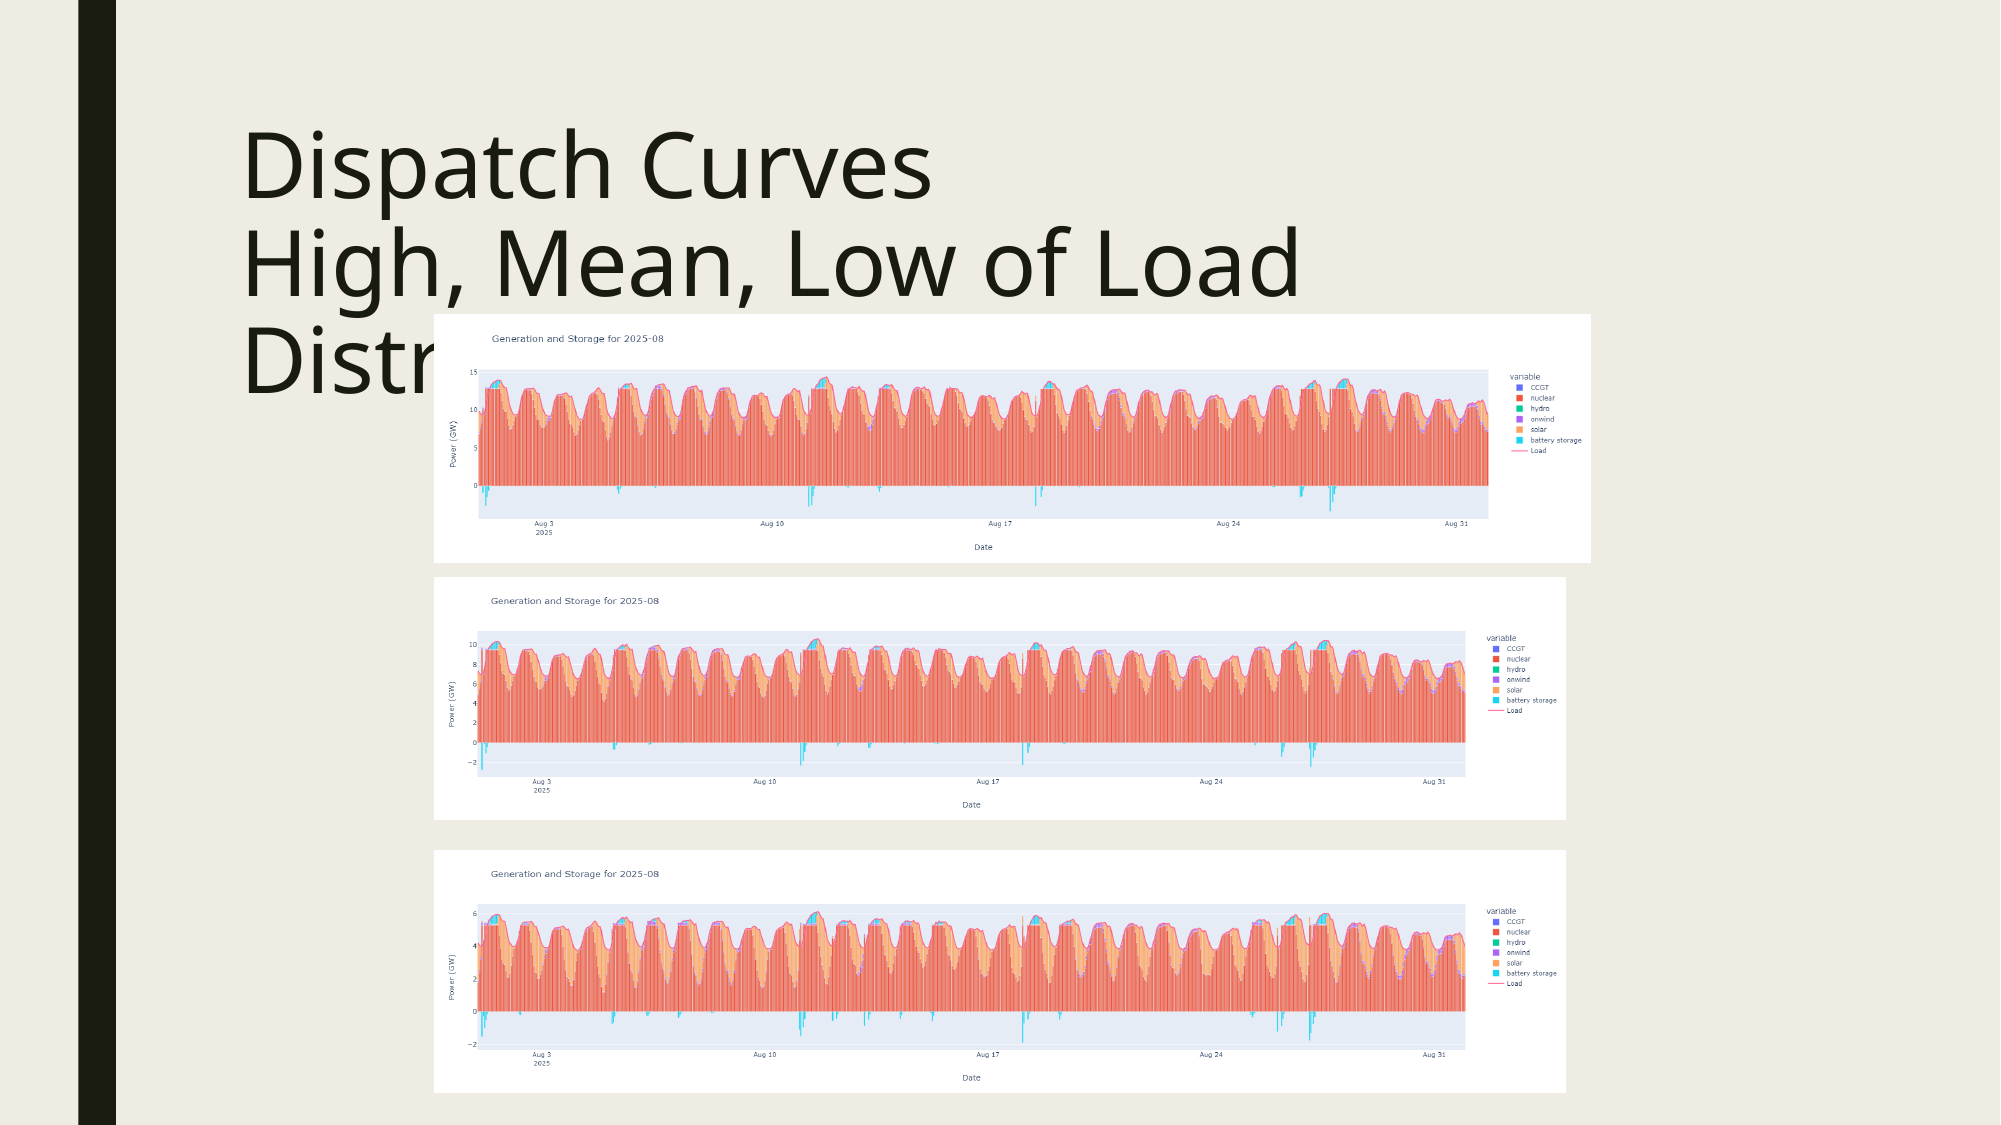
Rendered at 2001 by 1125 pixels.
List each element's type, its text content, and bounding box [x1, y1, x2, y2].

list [434, 314, 1591, 563]
picture [434, 850, 1566, 1093]
picture [434, 577, 1566, 820]
title Dispatch Curves High, Mean, Low of Load Distribution [225, 112, 1800, 357]
